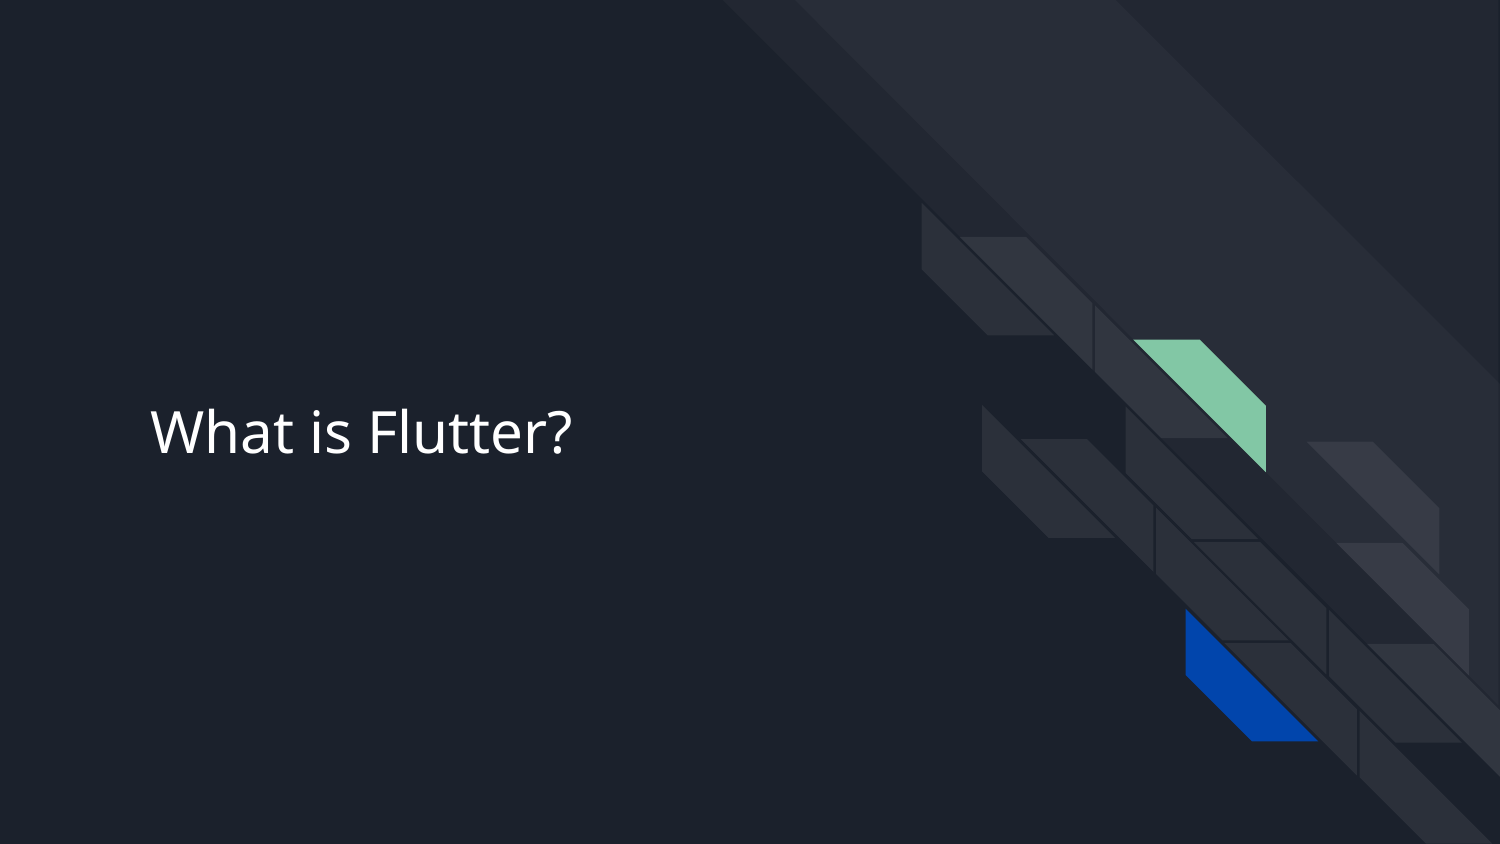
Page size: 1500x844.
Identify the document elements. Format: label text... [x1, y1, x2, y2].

title What is Flutter? [135, 336, 888, 526]
